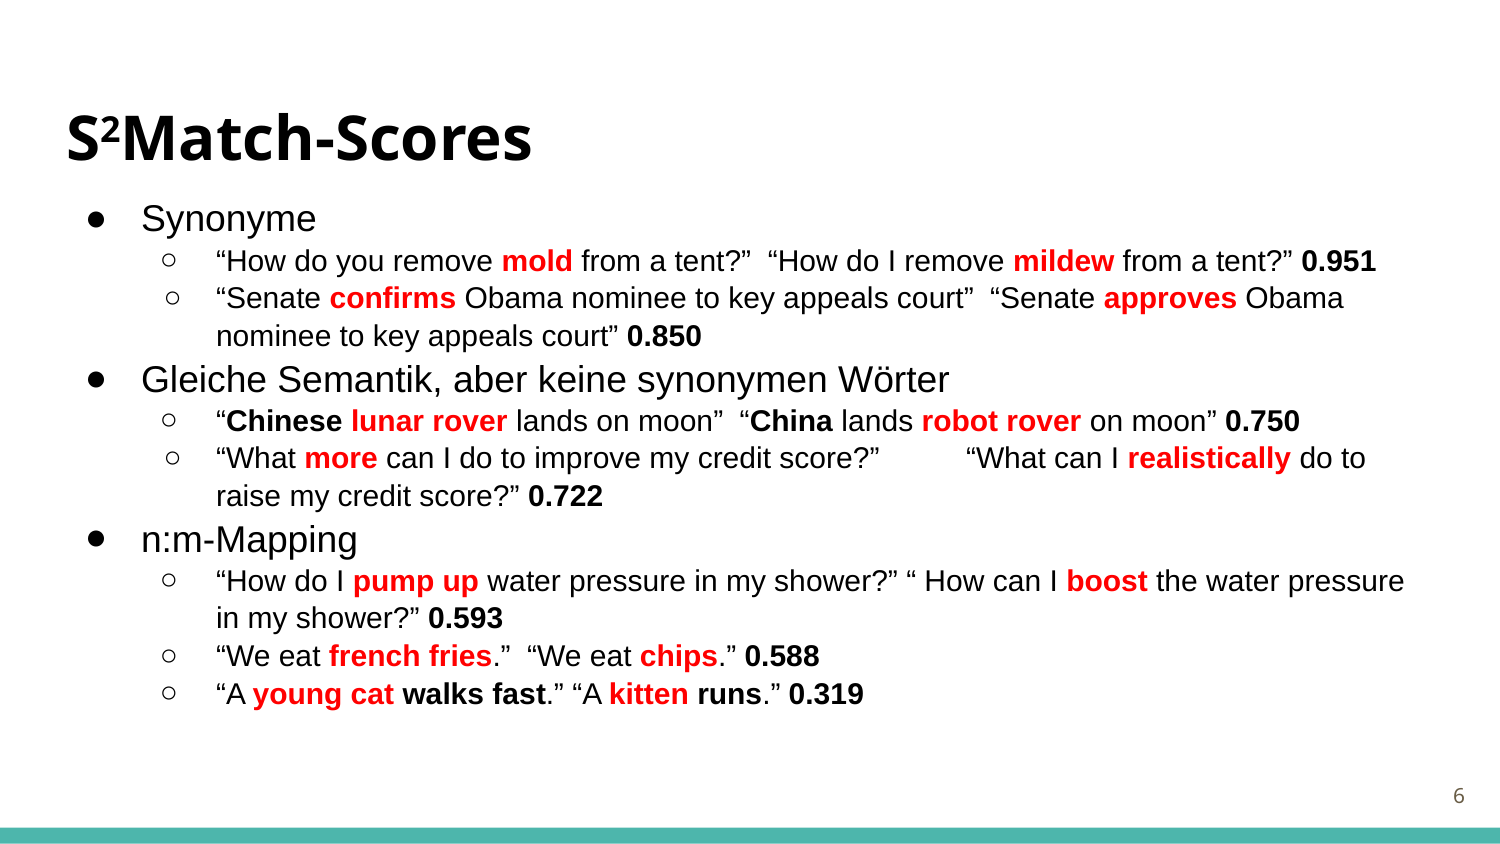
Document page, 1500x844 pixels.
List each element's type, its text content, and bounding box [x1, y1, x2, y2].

list Synonyme “How do you remove mold from a tent?” “How do I remove mildew from a tent?” 0.951 “Senate confirms Obama nominee to key appeals court” “Senate approves Obama nominee to key appeals court” 0.850 Gleiche Semantik, aber keine synonymen Wörter “Chinese lunar rover lands on moon” “China lands robot rover on moon” 0.750 “What more can I do to improve my credit score?” “What can I realistically do to raise my credit score?” 0.722 n:m-Mapping “How do I pump up water pressure in my shower?” “ How can I boost the water pressure in my shower?” 0.593 “We eat french fries.” “We eat chips.” 0.588 “A young cat walks fast.” “A kitten runs.” 0.319 [51, 177, 1449, 775]
title S2Match-Scores [51, 72, 1449, 177]
slide_number ‹#› [1389, 764, 1480, 830]
